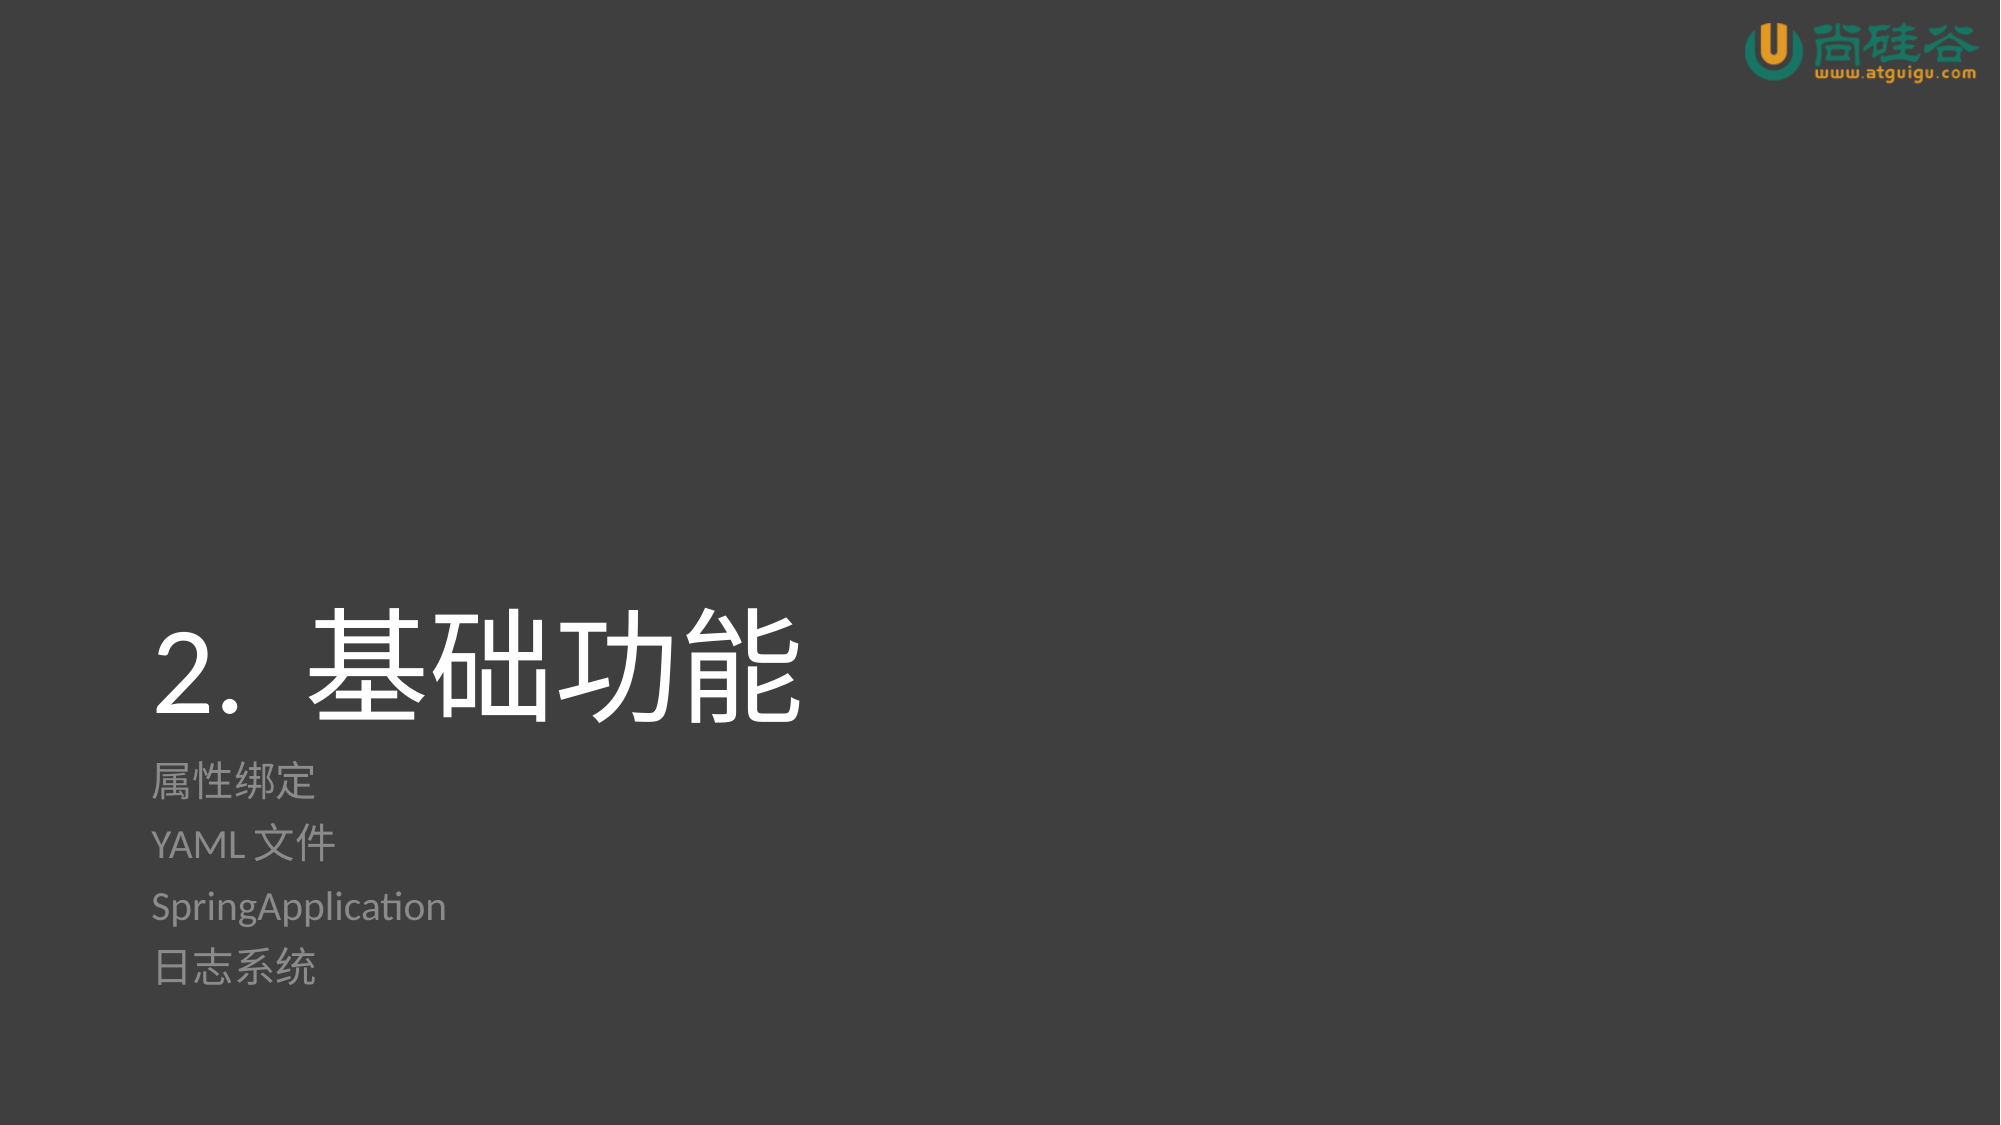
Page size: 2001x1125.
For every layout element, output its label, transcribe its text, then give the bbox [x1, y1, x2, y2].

list 属性绑定 YAML文件 SpringApplication 日志系统 [136, 752, 1862, 999]
title 2. 基础功能 [136, 280, 1862, 749]
picture [1745, 22, 1980, 84]
